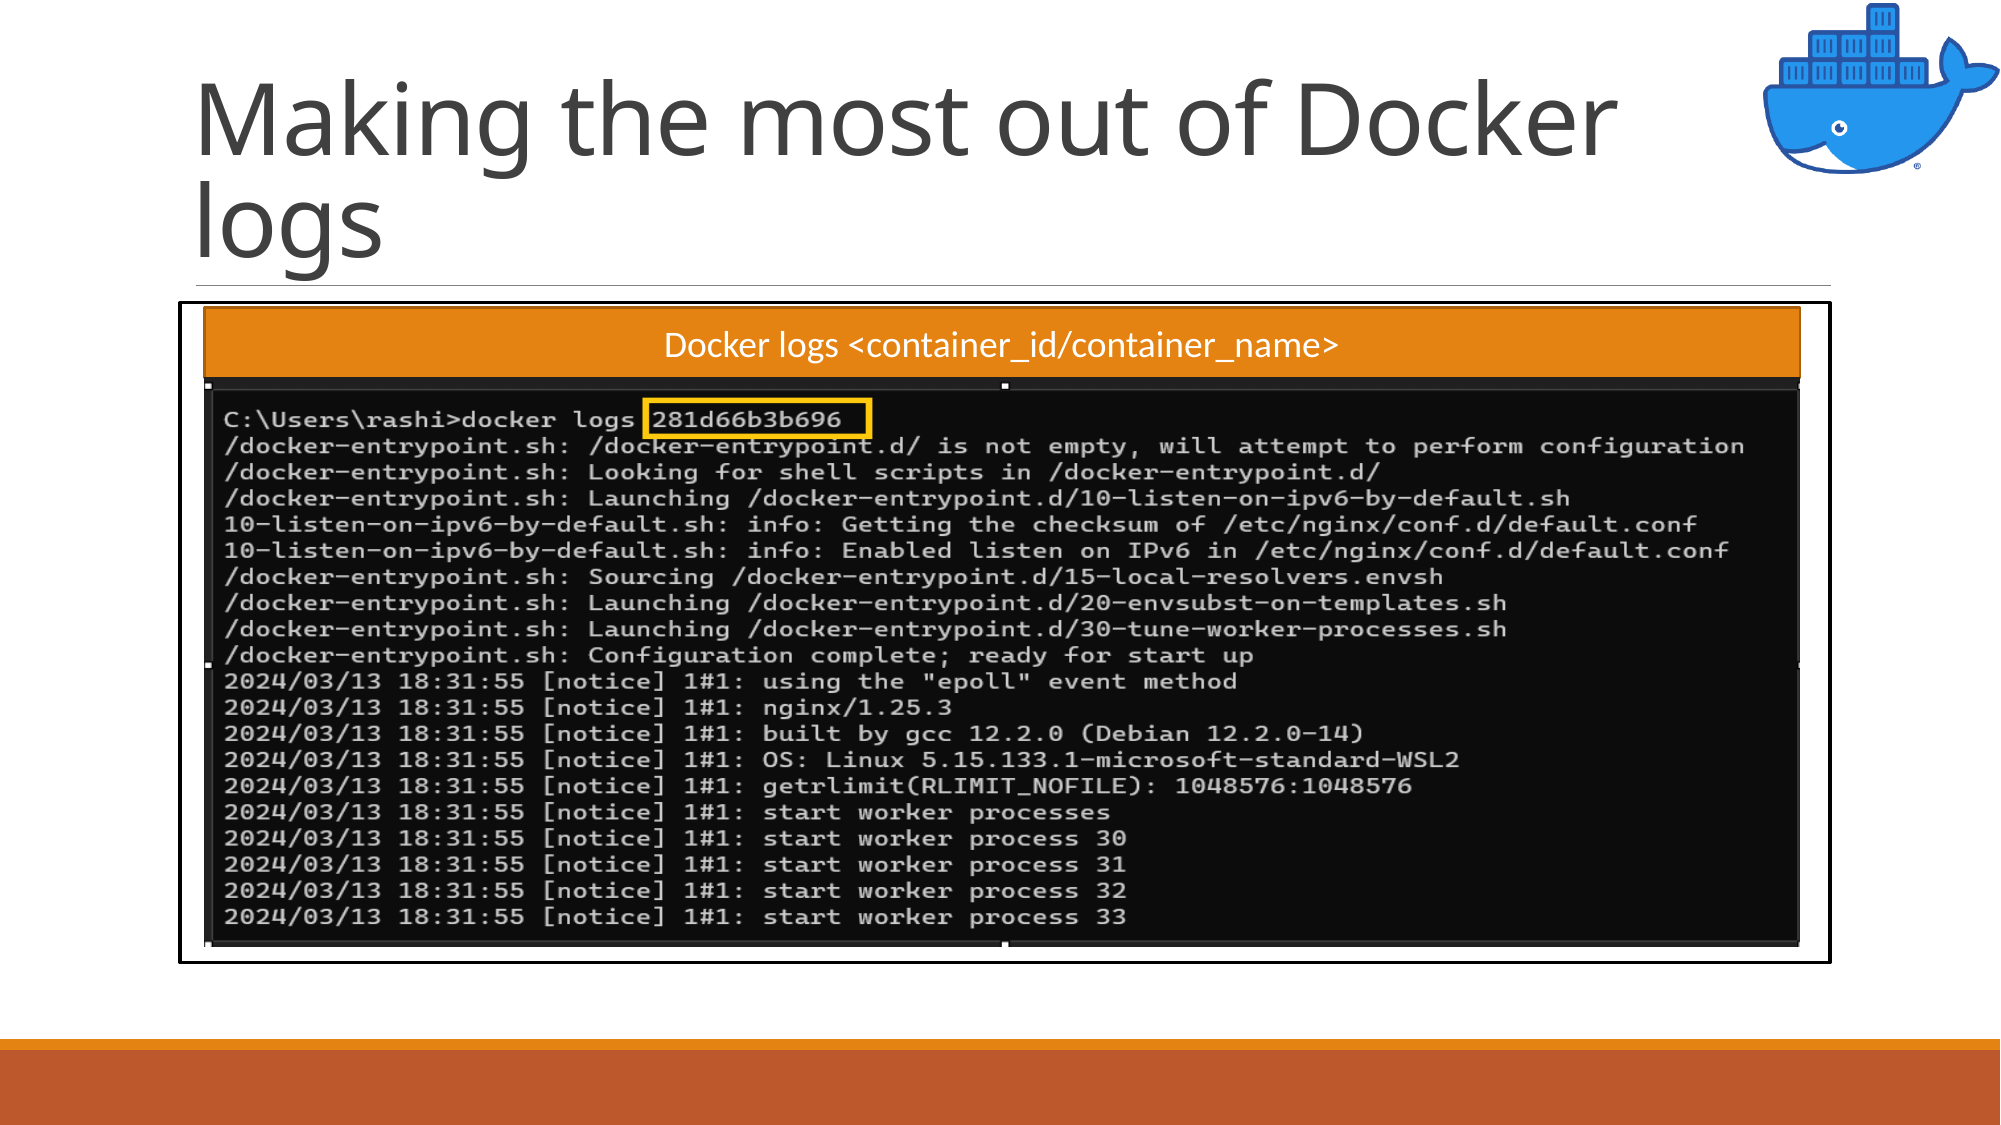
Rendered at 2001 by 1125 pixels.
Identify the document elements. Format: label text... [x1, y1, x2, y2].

picture [204, 377, 1801, 948]
text_box Docker logs <container_id/container_name> [203, 306, 1801, 378]
list [180, 302, 1830, 963]
picture [1763, 3, 2000, 174]
title Making the most out of Docker logs [177, 47, 1830, 285]
